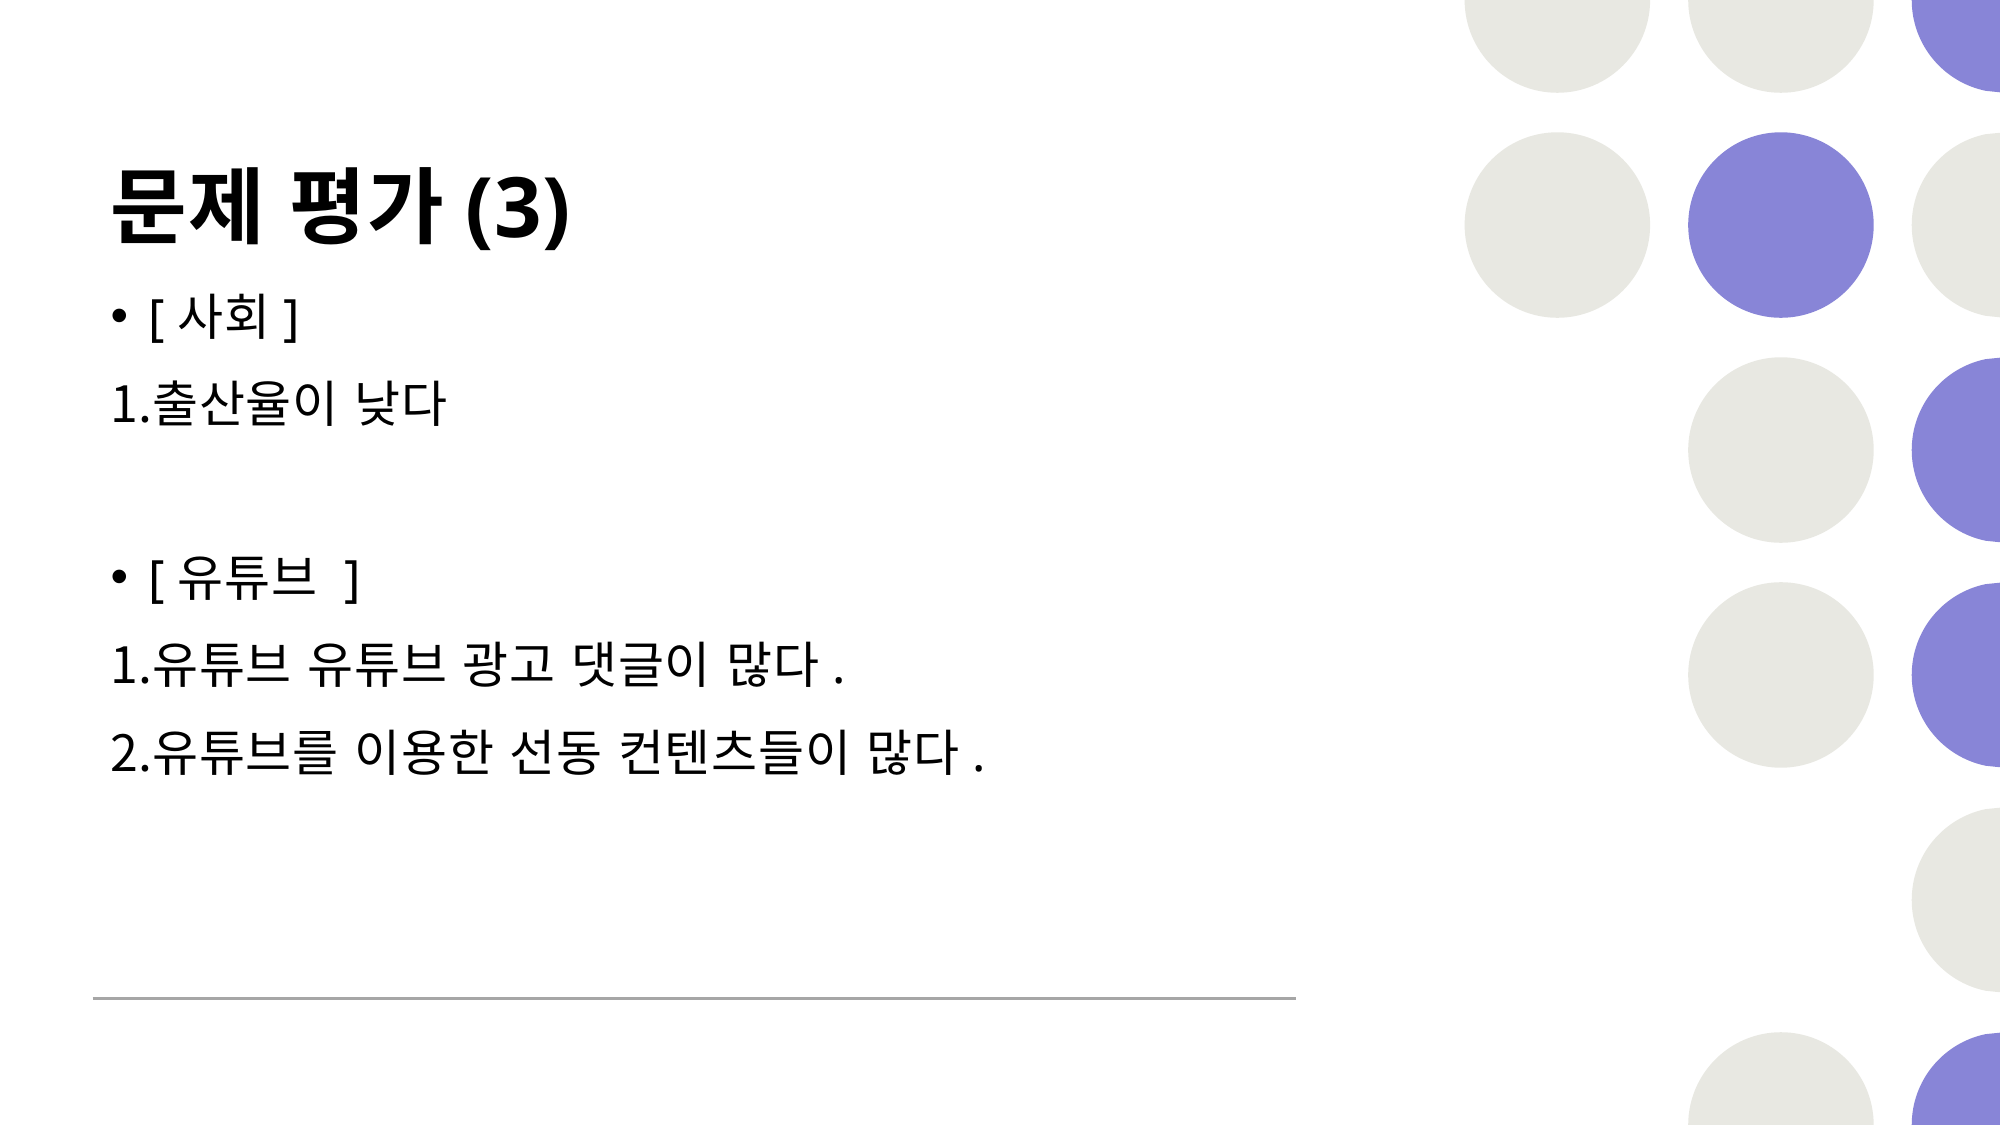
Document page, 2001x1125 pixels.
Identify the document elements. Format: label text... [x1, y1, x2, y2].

title 문제 평가(3) [92, 126, 1297, 258]
list [사회] 출산율이 낮다 [유튜브 ] 유튜브 유튜브 광고 댓글이 많다. 유튜브를 이용한 선동 컨텐츠들이 많다. [92, 258, 1297, 946]
